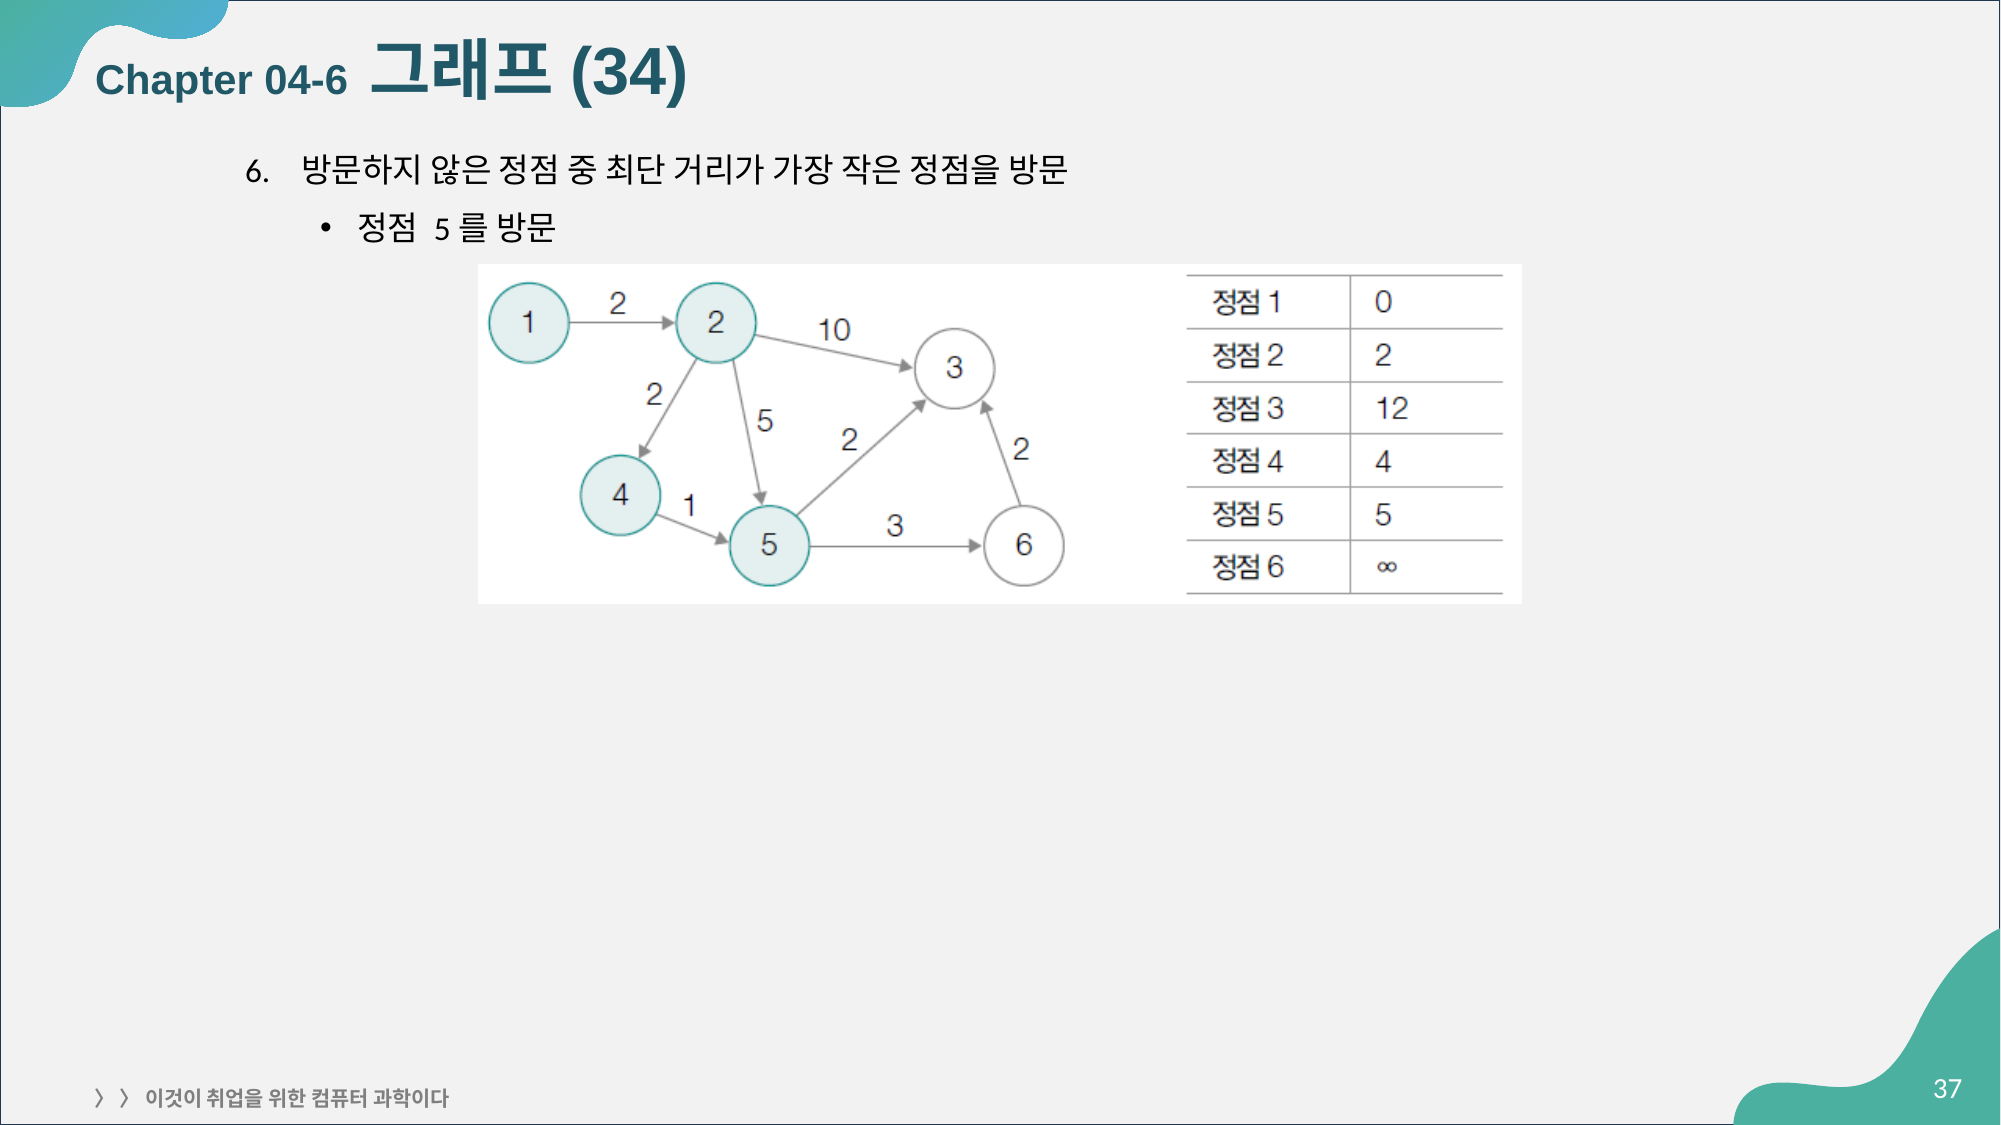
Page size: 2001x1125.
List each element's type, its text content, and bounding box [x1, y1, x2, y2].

list 방문하지 않은 정점 중 최단 거리가 가장 작은 정점을 방문 정점 5를 방문 [79, 133, 1931, 1035]
slide_number ‹#› [1917, 1061, 1984, 1122]
footer 〉 〉 이것이 취업을 위한 컴퓨터 과학이다 [79, 1078, 755, 1114]
picture [478, 263, 1522, 604]
title Chapter 04-6 그래프(34) [79, 17, 1931, 128]
